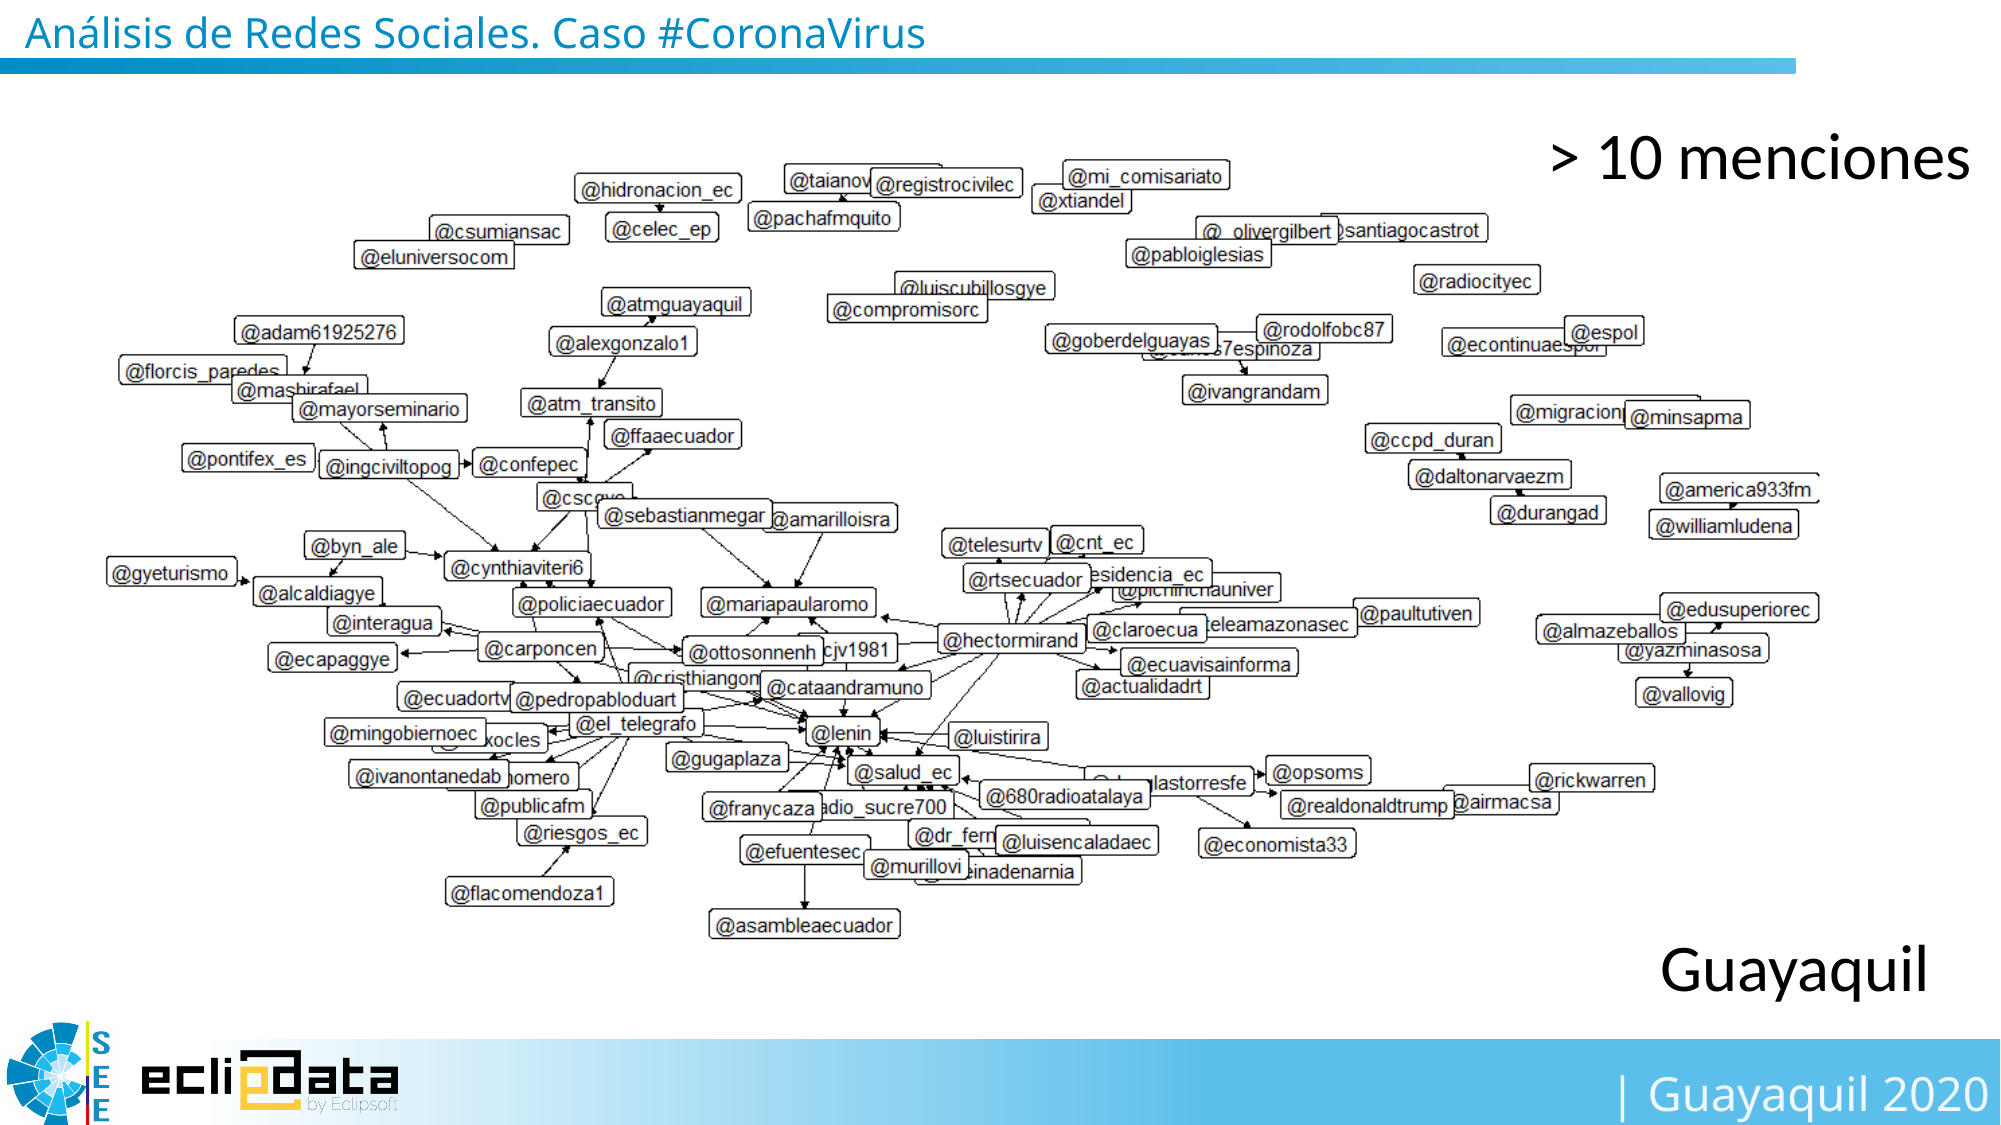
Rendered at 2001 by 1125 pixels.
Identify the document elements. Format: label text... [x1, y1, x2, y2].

text_box > 10 menciones [1872, 105, 1988, 200]
text_box Guayaquil [1872, 917, 1945, 1012]
picture [142, 1050, 398, 1114]
text_box Análisis de Redes Sociales. Caso #CoronaVirus [9, 6, 1990, 66]
picture [1, 84, 1872, 1125]
text_box [0, 58, 1796, 75]
text_box [204, 1038, 2000, 1125]
text_box | Guayaquil 2020 [591, 1062, 2000, 1125]
